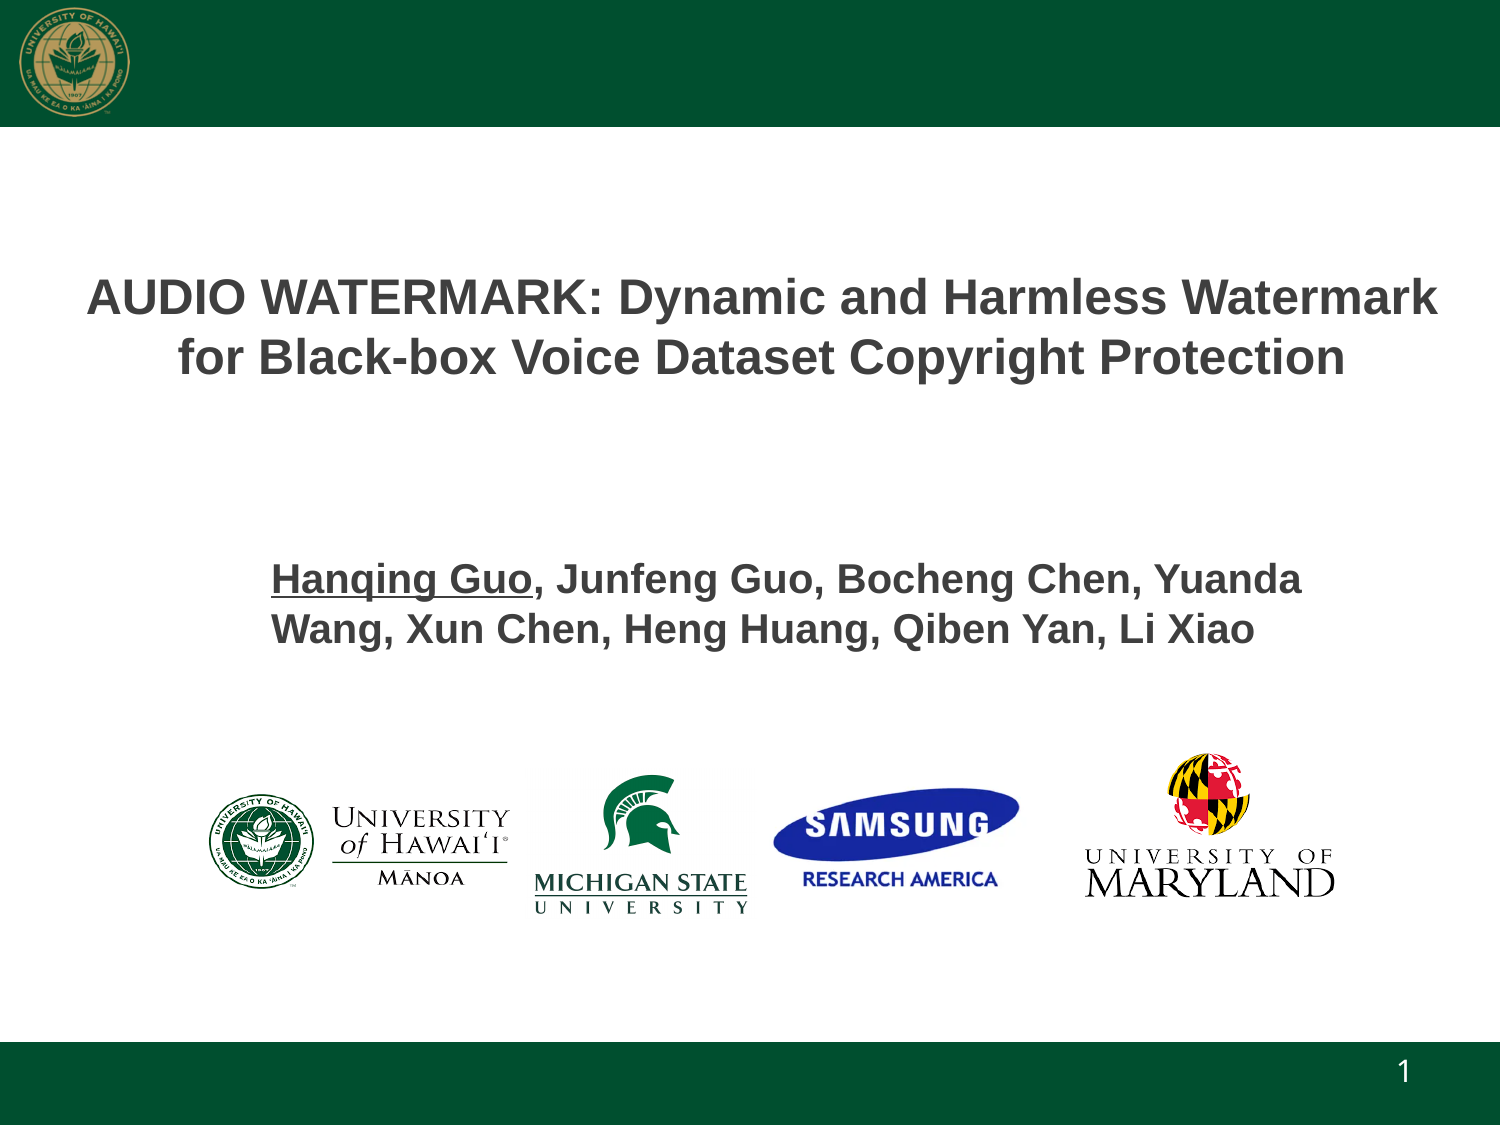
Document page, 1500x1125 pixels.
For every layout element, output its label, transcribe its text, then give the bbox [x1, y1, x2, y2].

text_box Hanqing Guo, Junfeng Guo, Bocheng Chen, Yuanda Wang, Xun Chen, Heng Huang, Qiben Yan, Li Xiao [247, 546, 1425, 719]
picture [765, 768, 1037, 909]
picture [19, 7, 130, 117]
slide_number 1 [1074, 1042, 1425, 1103]
picture [1068, 748, 1346, 904]
picture [192, 768, 757, 919]
text_box AUDIO WATERMARK: Dynamic and Harmless Watermark for Black-box Voice Dataset Copyright Protection [53, 254, 1471, 395]
